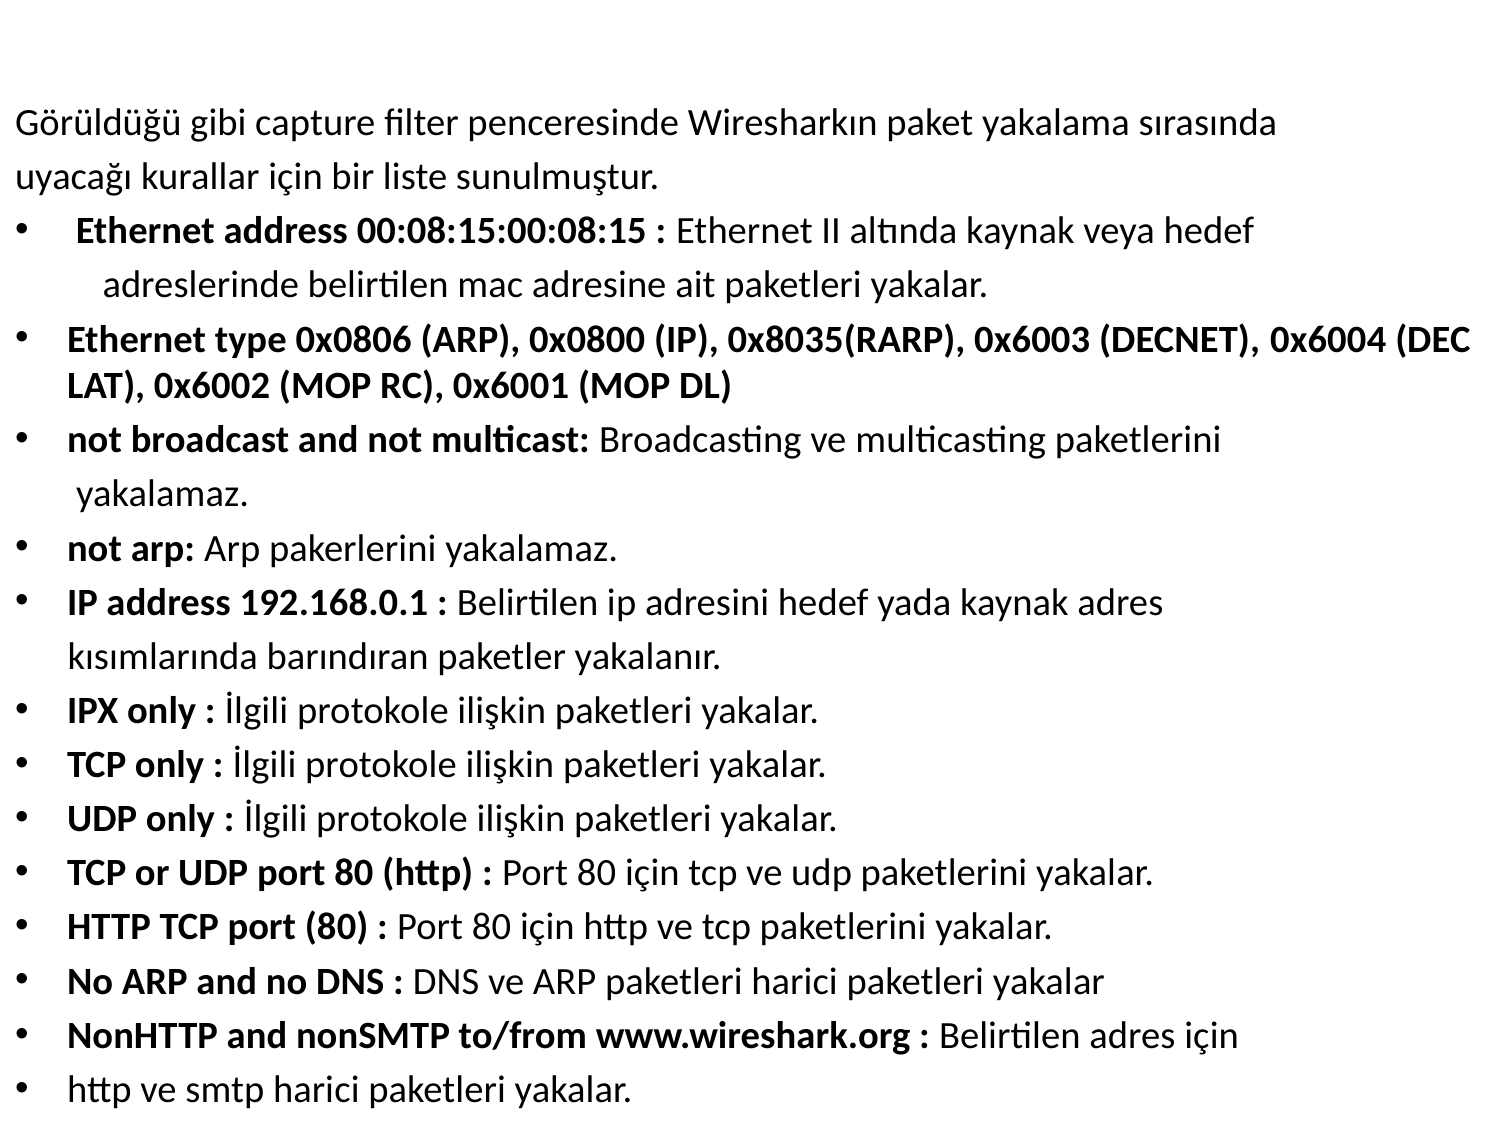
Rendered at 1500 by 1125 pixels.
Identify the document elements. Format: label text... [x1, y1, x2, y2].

list Görüldüğü gibi capture filter penceresinde Wiresharkın paket yakalama sırasında uyacağı kurallar için bir liste sunulmuştur. Ethernet address 00:08:15:00:08:15 : Ethernet II altında kaynak veya hedef adreslerinde belirtilen mac adresine ait paketleri yakalar. Ethernet type 0x0806 (ARP), 0x0800 (IP), 0x8035(RARP), 0x6003 (DECNET), 0x6004 (DEC LAT), 0x6002 (MOP RC), 0x6001 (MOP DL) not broadcast and not multicast: Broadcasting ve multicasting paketlerini yakalamaz. not arp: Arp pakerlerini yakalamaz. IP address 192.168.0.1 : Belirtilen ip adresini hedef yada kaynak adres kısımlarında barındıran paketler yakalanır. IPX only : İlgili protokole ilişkin paketleri yakalar. TCP only : İlgili protokole ilişkin paketleri yakalar. UDP only : İlgili protokole ilişkin paketleri yakalar. TCP or UDP port 80 (http) : Port 80 için tcp ve udp paketlerini yakalar. HTTP TCP port (80) : Port 80 için http ve tcp paketlerini yakalar. No ARP and no DNS : DNS ve ARP paketleri harici paketleri yakalar NonHTTP and nonSMTP to/from www.wireshark.org : Belirtilen adres için http ve smtp harici paketleri yakalar. [0, 35, 1500, 1125]
